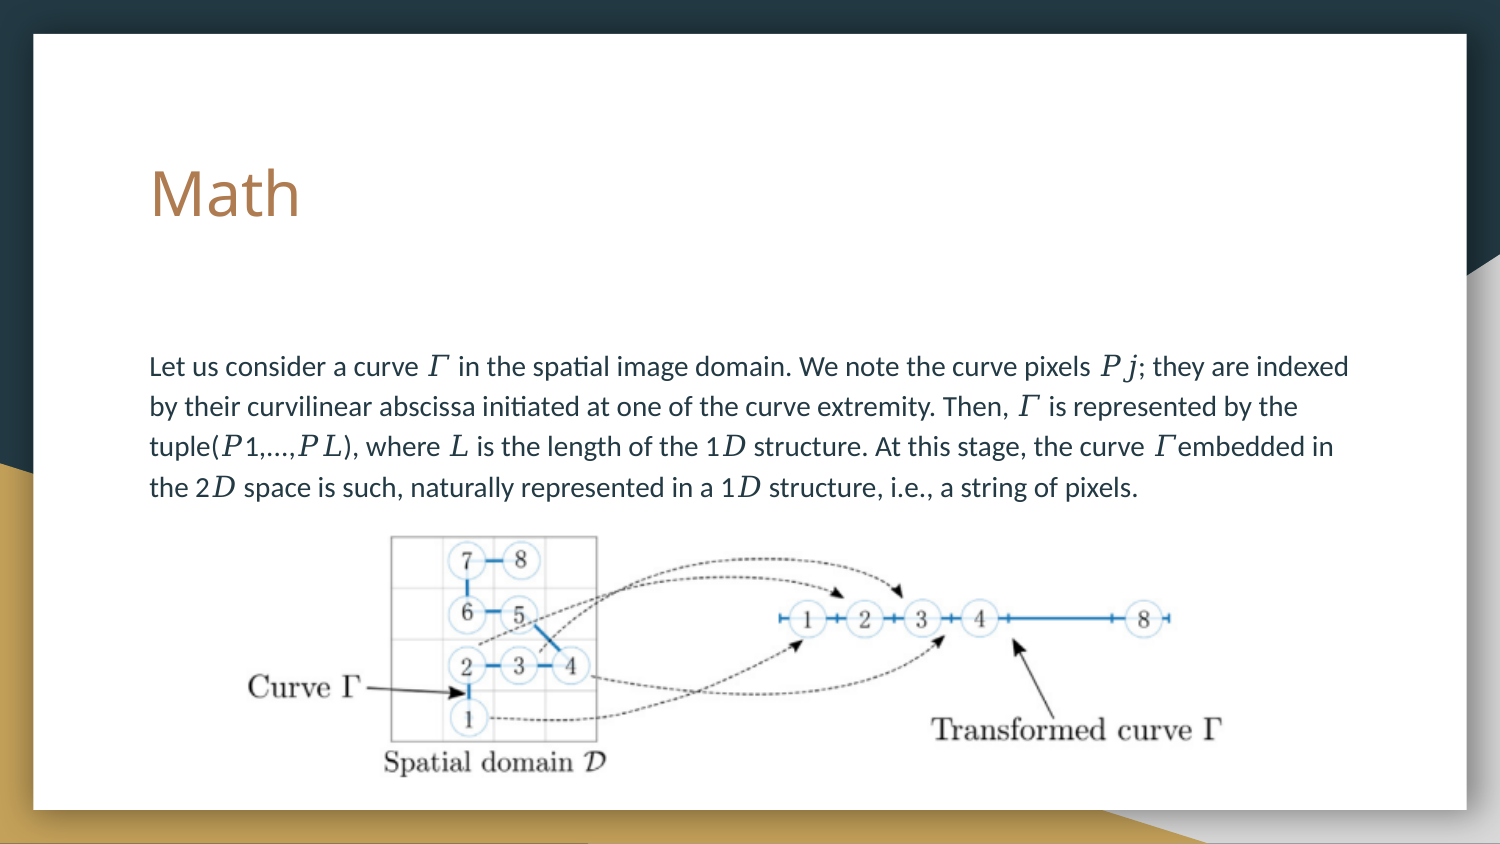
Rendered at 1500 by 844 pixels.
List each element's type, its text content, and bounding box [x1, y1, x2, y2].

list Let us consider a curve 𝛤 in the spatial image domain. We note the curve pixels 𝑃𝑗; they are indexed by their curvilinear abscissa initiated at one of the curve extremity. Then, 𝛤 is represented by the tuple(𝑃1,...,𝑃𝐿), where 𝐿 is the length of the 1𝐷 structure. At this stage, the curve 𝛤embedded in the 2𝐷 space is such, naturally represented in a 1𝐷 structure, i.e., a string of pixels. [134, 326, 1366, 729]
title Math [134, 138, 1366, 296]
picture [200, 511, 1300, 805]
